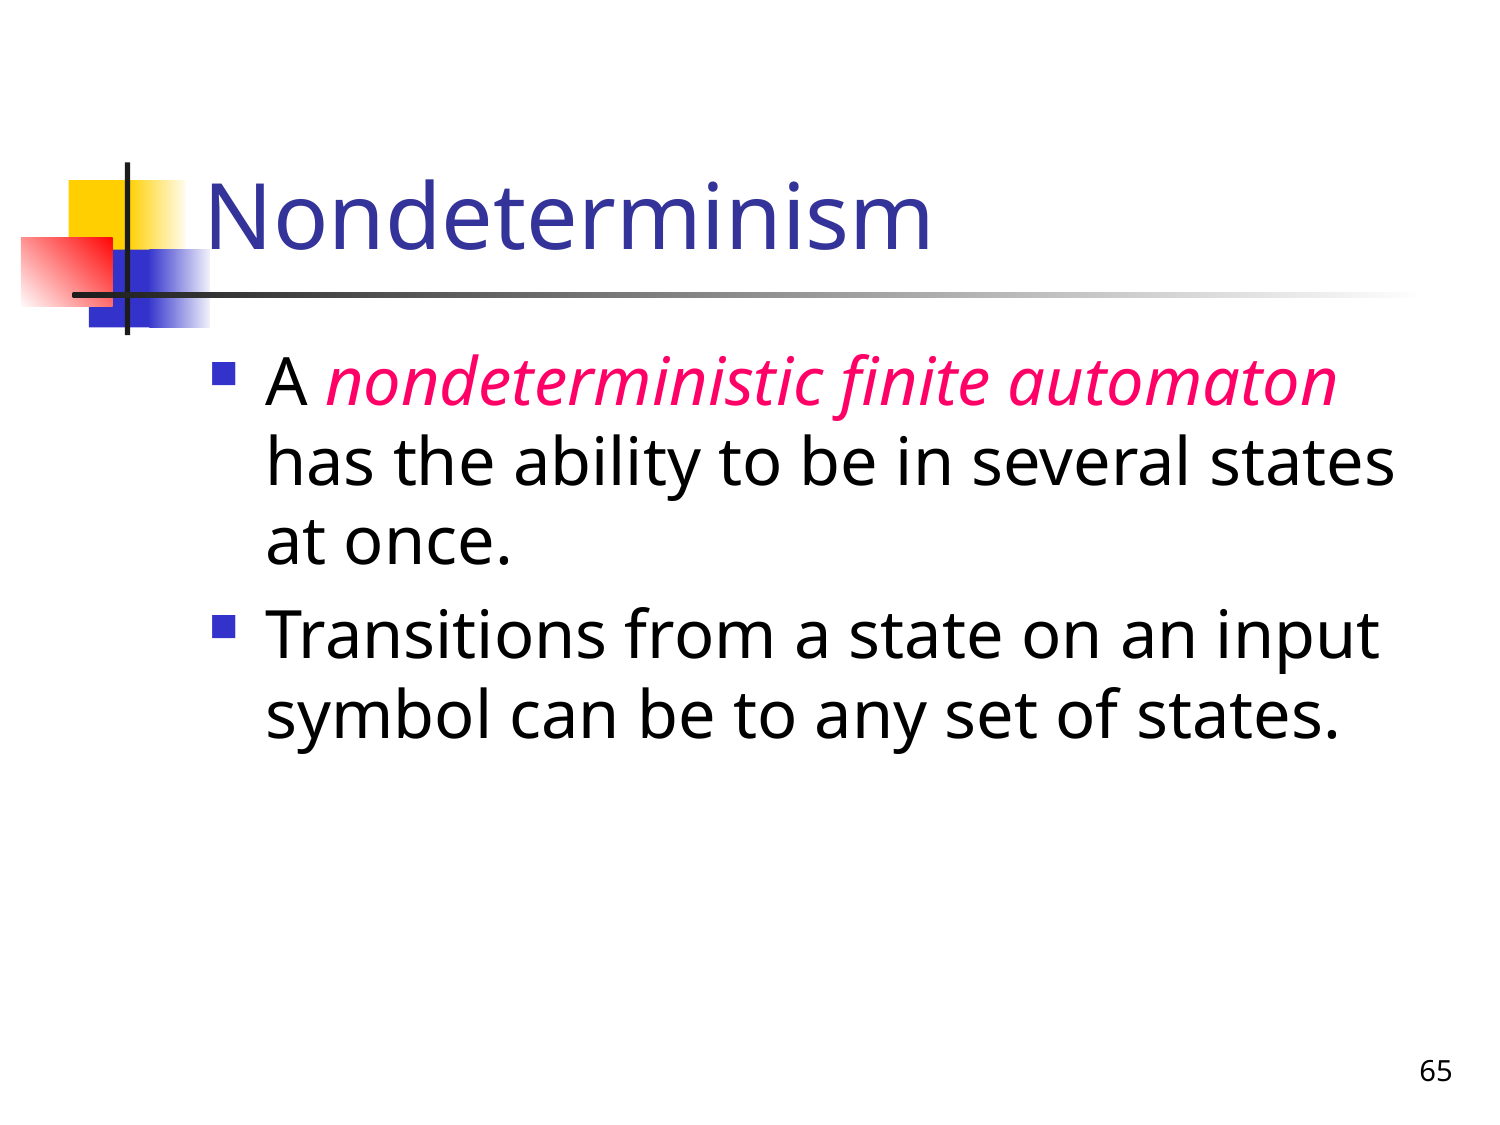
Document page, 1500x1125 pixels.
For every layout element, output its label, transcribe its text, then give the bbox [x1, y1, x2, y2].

title Nondeterminism [188, 35, 1468, 275]
list A nondeterministic finite automaton has the ability to be in several states at once. Transitions from a state on an input symbol can be to any set of states. [193, 331, 1469, 1006]
slide_number 65 [1155, 1024, 1468, 1100]
